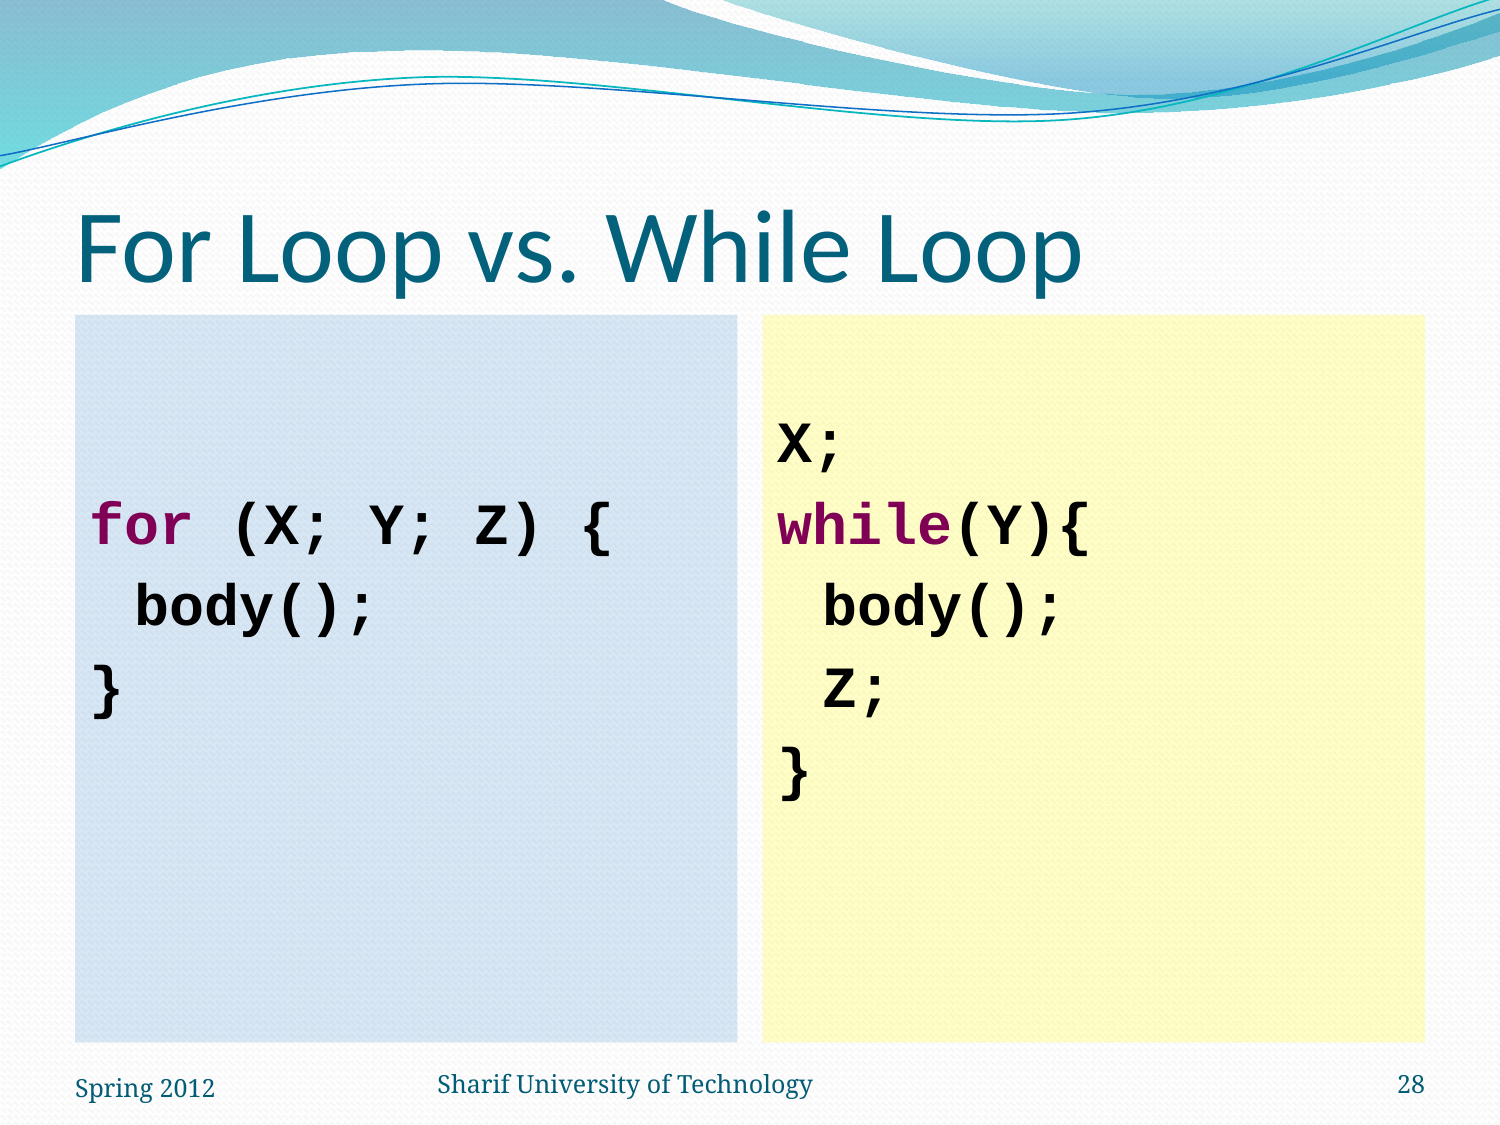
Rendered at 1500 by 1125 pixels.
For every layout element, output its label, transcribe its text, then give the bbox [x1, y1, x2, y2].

list X; while(Y){ body(); Z; } [762, 314, 1425, 1043]
slide_number Spring 2012 [75, 1042, 425, 1103]
title For Loop vs. While Loop [75, 115, 1425, 303]
list for (X; Y; Z) { body(); } [75, 314, 738, 1043]
footer Sharif University of Technology [437, 1042, 988, 1103]
slide_number 28 [1299, 1042, 1425, 1103]
